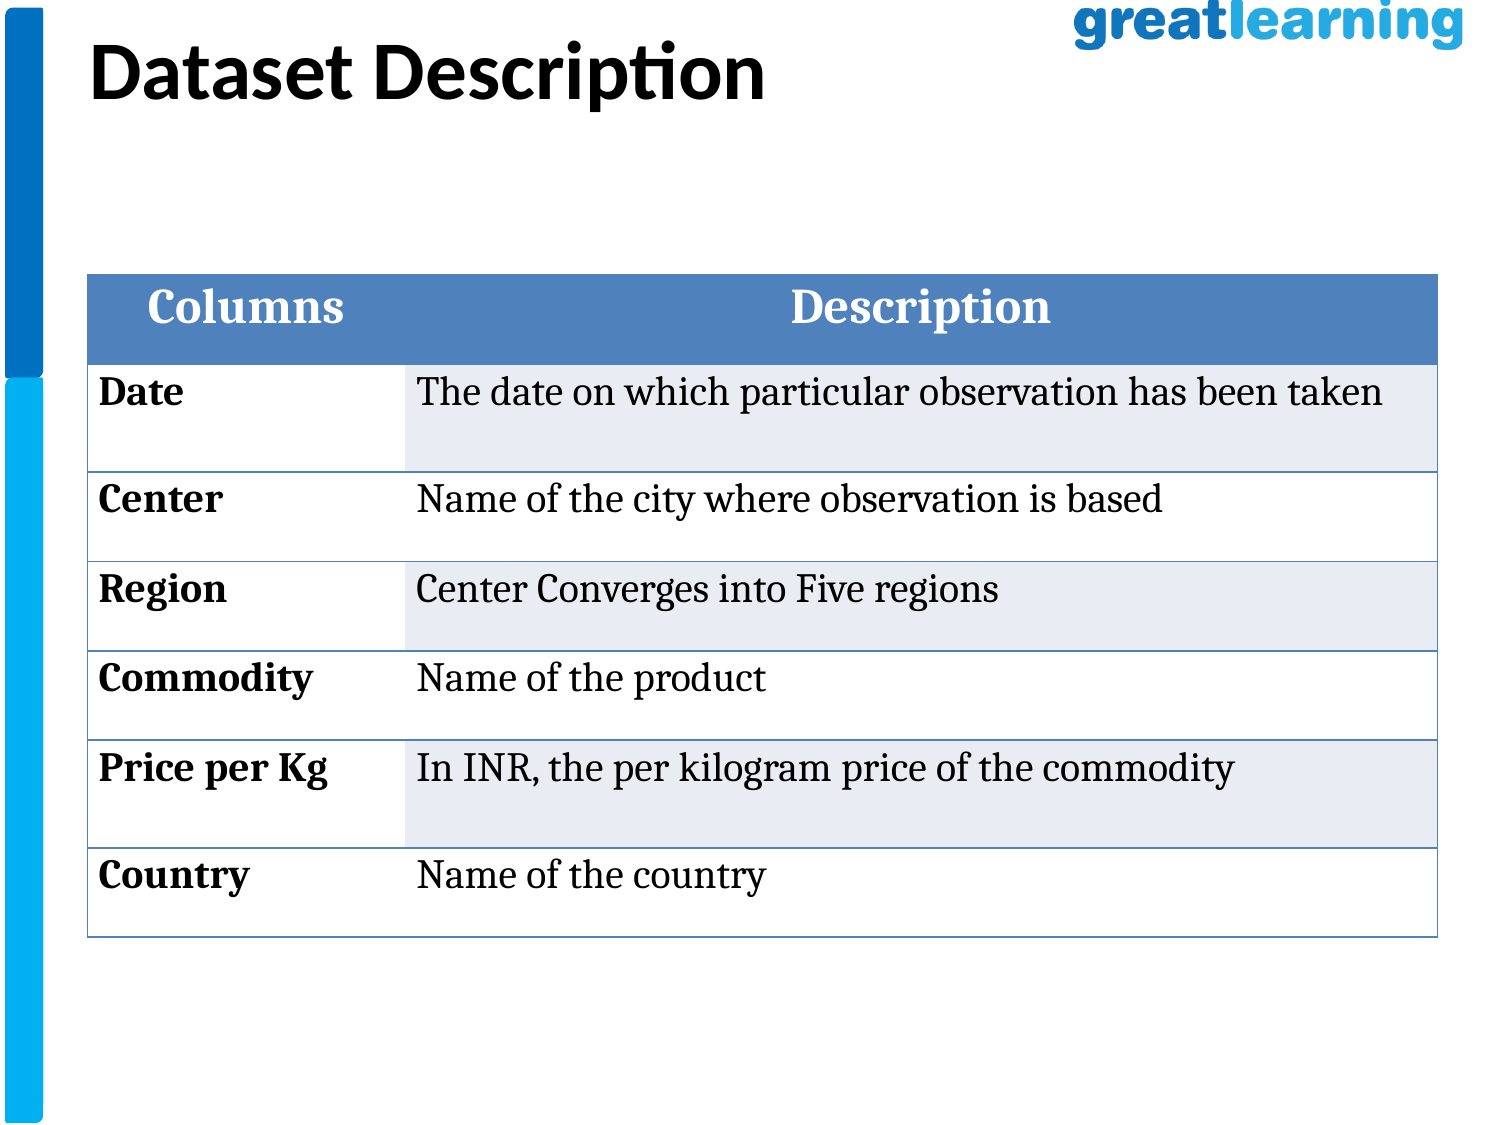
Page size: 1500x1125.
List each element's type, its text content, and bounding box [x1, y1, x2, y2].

text_box [5, 7, 44, 375]
table_cell Name of the country [405, 849, 1437, 936]
table_cell In INR, the per kilogram price of the commodity [405, 741, 1437, 847]
table_cell Name of the city where observation is based [405, 473, 1437, 561]
picture [1074, 0, 1463, 8]
table_cell Price per Kg [88, 741, 405, 847]
table_cell Date [88, 365, 405, 471]
table_cell Region [88, 562, 405, 650]
table_cell Name of the product [405, 652, 1437, 739]
table_cell Center [88, 473, 405, 561]
table_cell The date on which particular observation has been taken [405, 365, 1437, 471]
text_box Dataset Description [74, 8, 1475, 124]
table_cell Country [88, 849, 405, 936]
text_box [5, 377, 44, 1114]
table_cell Commodity [88, 652, 405, 739]
table_header Columns [88, 276, 405, 364]
table_cell Center Converges into Five regions [405, 562, 1437, 650]
table_header Description [405, 276, 1437, 364]
